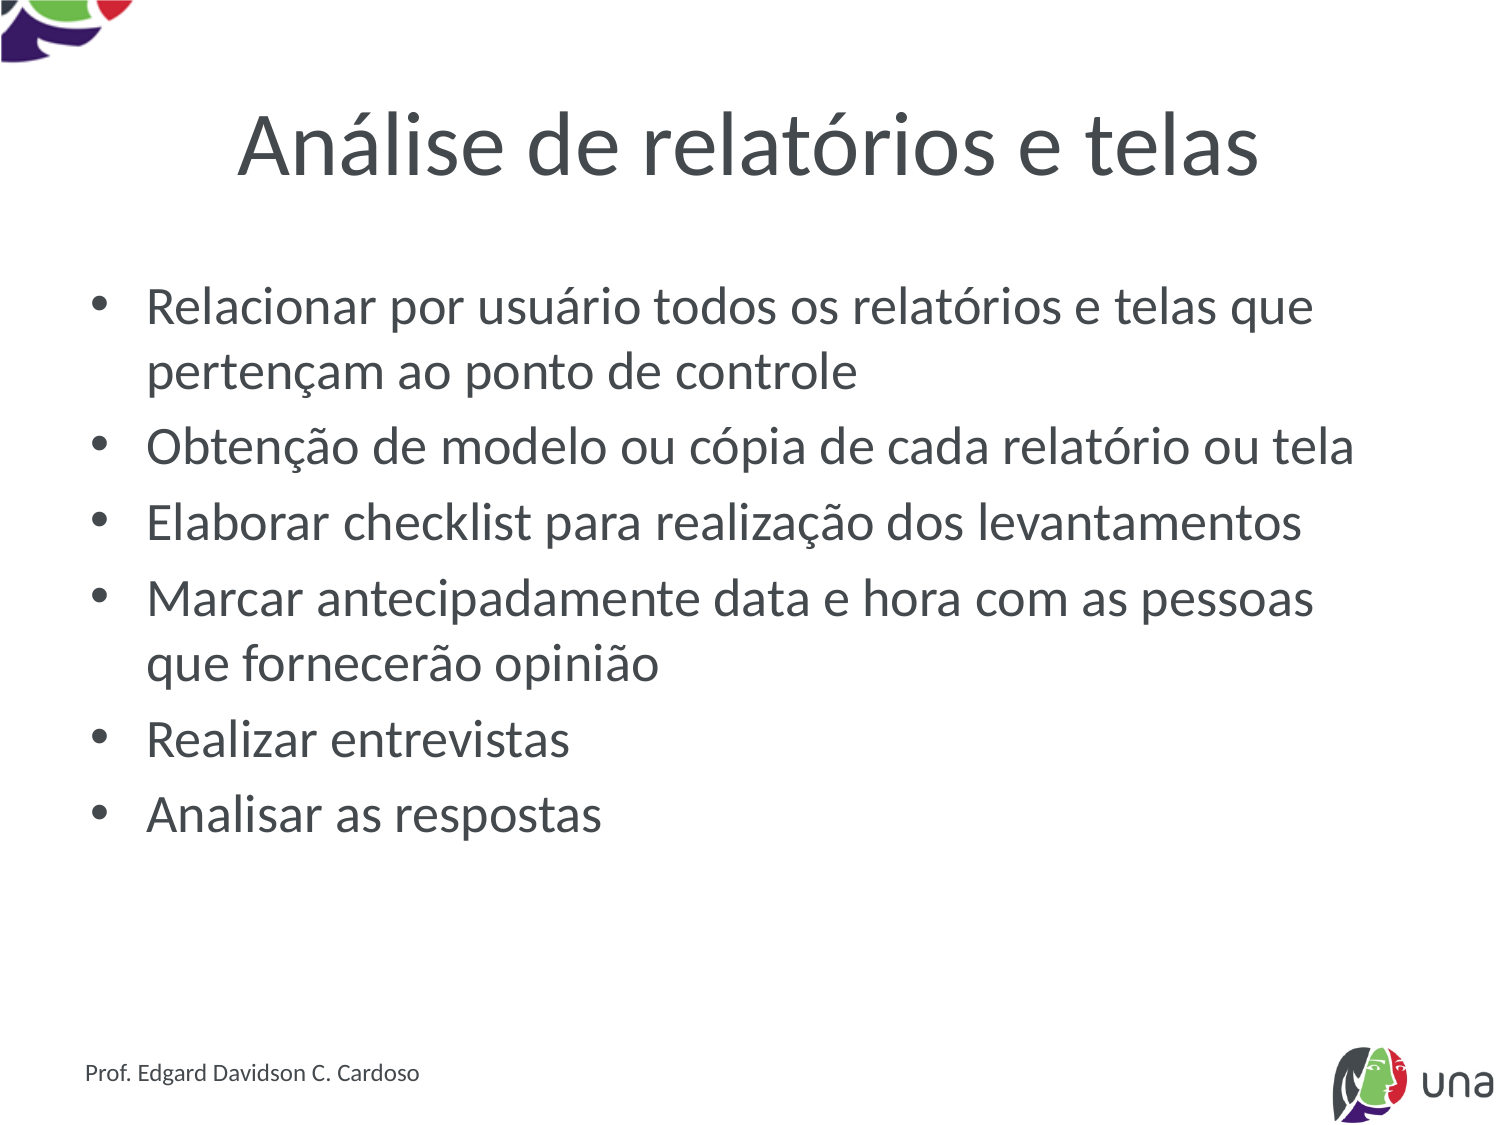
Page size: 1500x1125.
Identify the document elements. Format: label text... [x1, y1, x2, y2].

picture [1330, 1044, 1500, 1125]
title Análise de relatórios e telas [75, 45, 1425, 233]
list Relacionar por usuário todos os relatórios e telas que pertençam ao ponto de controle Obtenção de modelo ou cópia de cada relatório ou tela Elaborar checklist para realização dos levantamentos Marcar antecipadamente data e hora com as pessoas que fornecerão opinião Realizar entrevistas Analisar as respostas [75, 262, 1425, 1043]
picture [0, 0, 141, 69]
